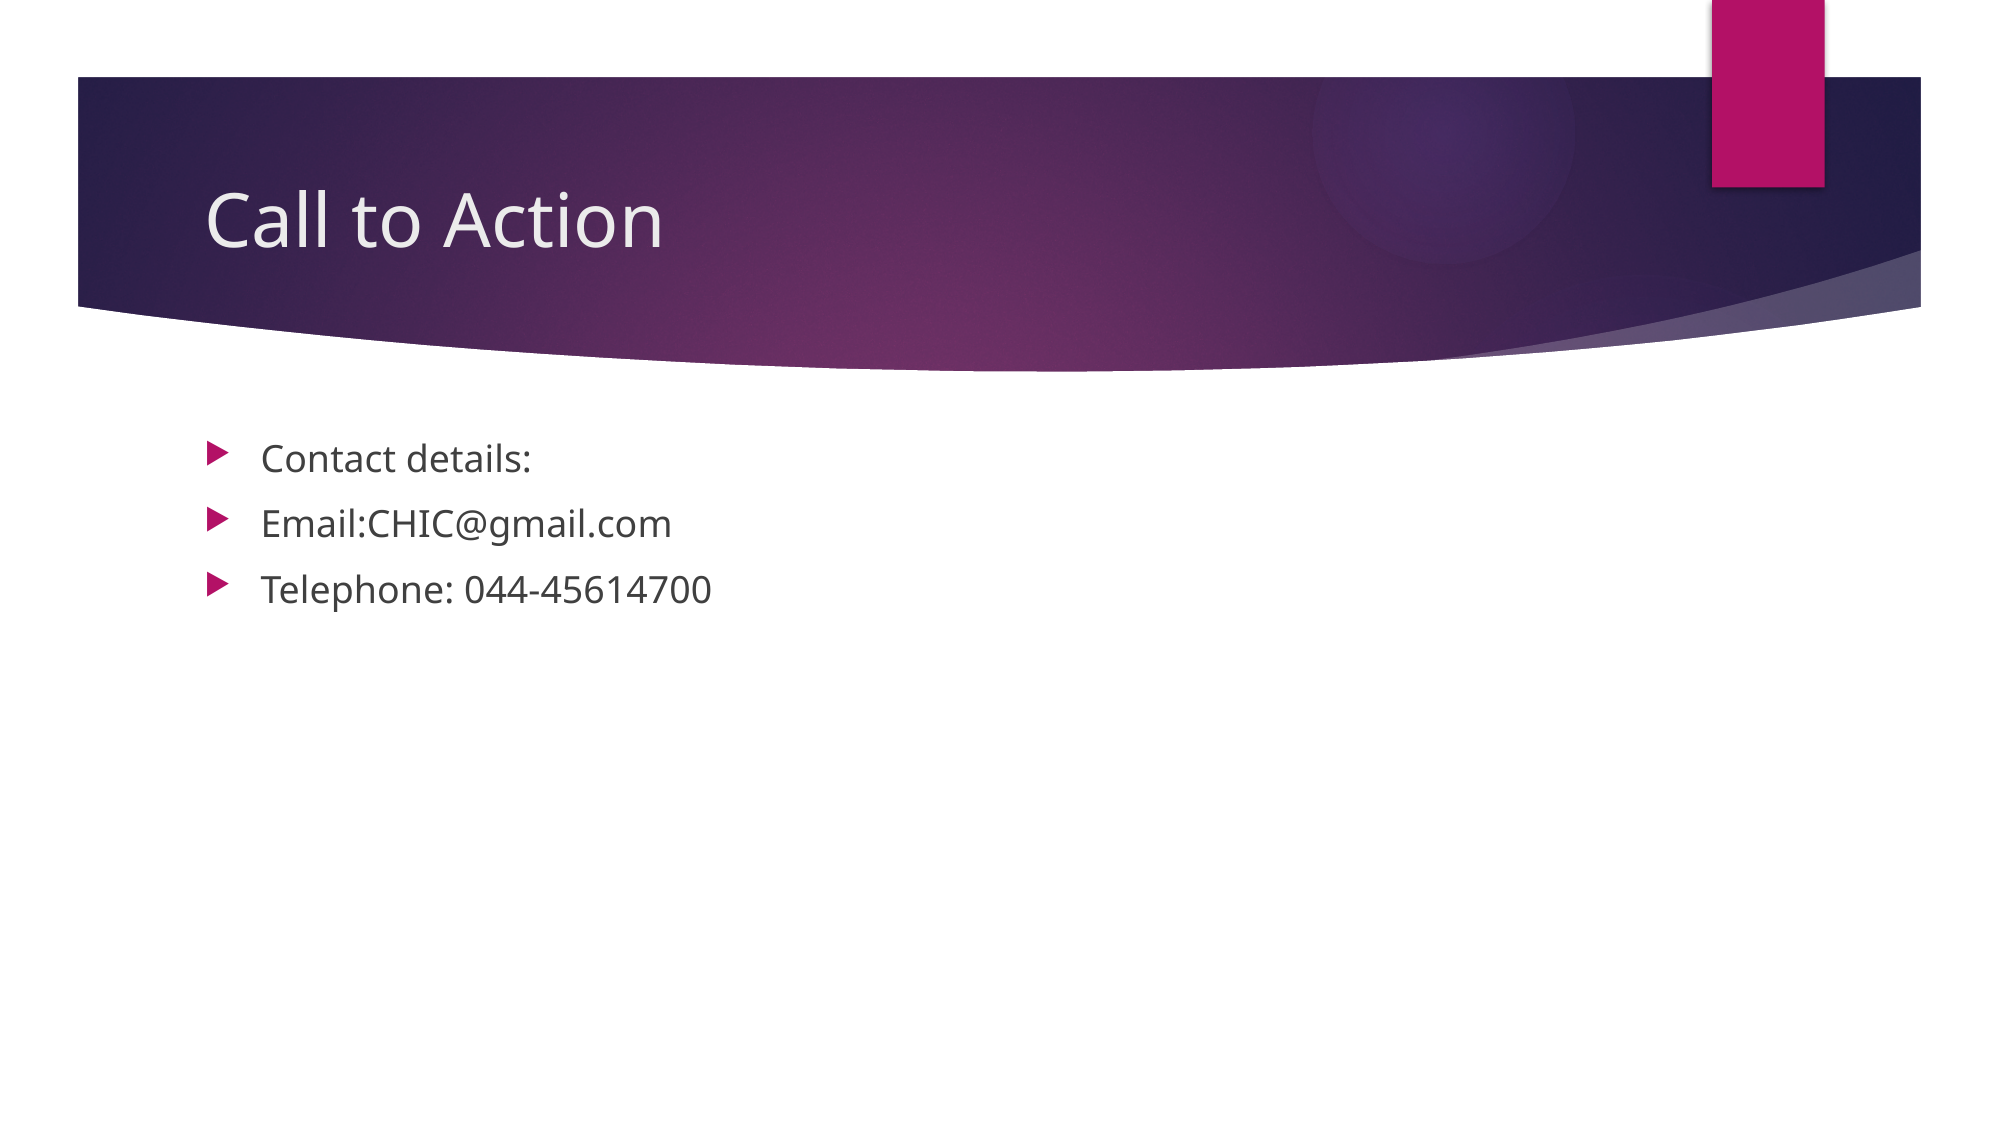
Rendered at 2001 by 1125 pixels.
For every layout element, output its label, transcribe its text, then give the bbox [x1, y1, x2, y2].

title Call to Action [189, 159, 1627, 276]
list Contact details: Email:CHIC@gmail.com Telephone: 044-45614700 [189, 427, 1638, 988]
